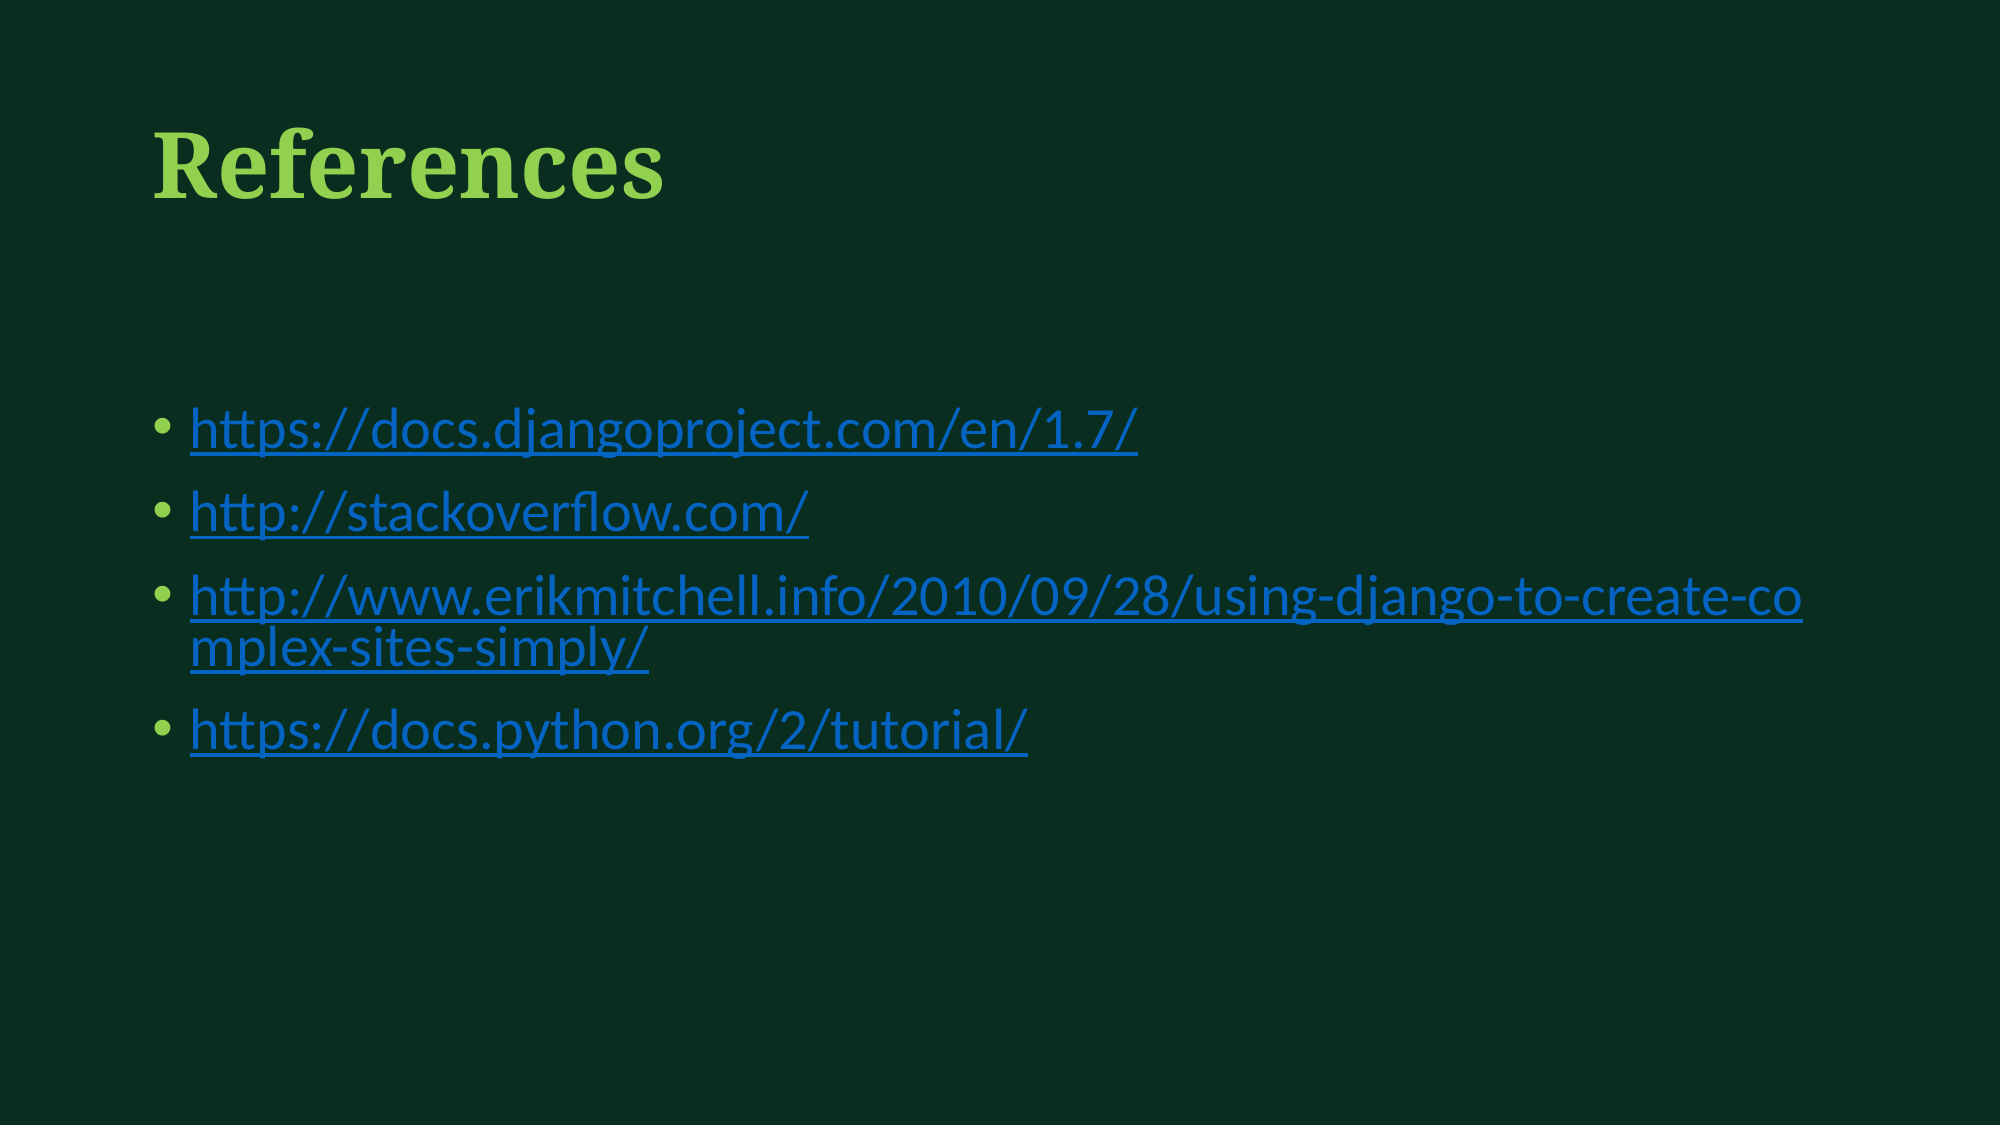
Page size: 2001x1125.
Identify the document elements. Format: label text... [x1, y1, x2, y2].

list https://docs.djangoproject.com/en/1.7/ http://stackoverflow.com/ http://www.erikmitchell.info/2010/09/28/using-django-to-create-complex-sites-simply/ https://docs.python.org/2/tutorial/ [137, 299, 1863, 1014]
title References [137, 59, 1863, 278]
